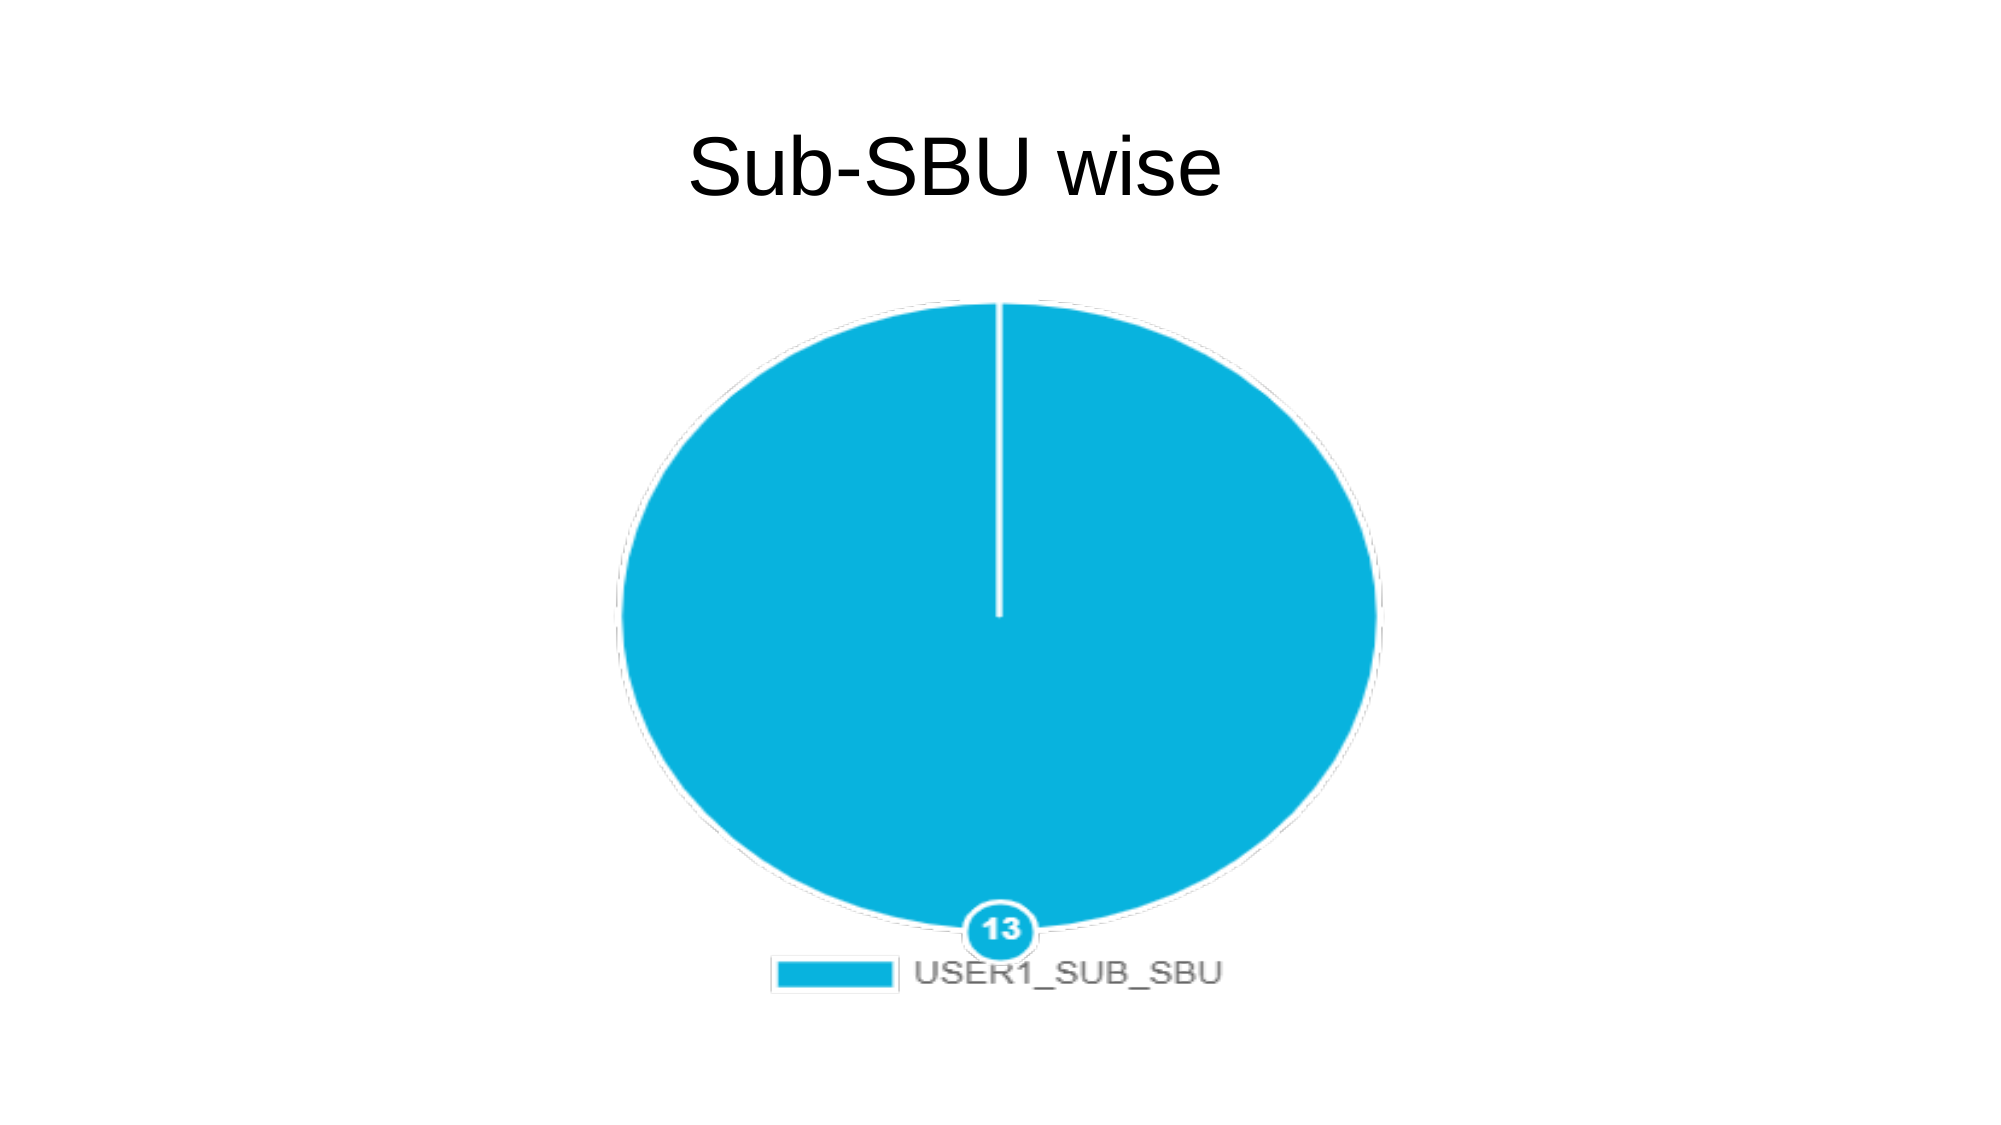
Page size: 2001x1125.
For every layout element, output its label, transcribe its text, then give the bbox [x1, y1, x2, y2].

title Sub-SBU wise [137, 59, 1863, 278]
picture [137, 299, 1863, 1014]
